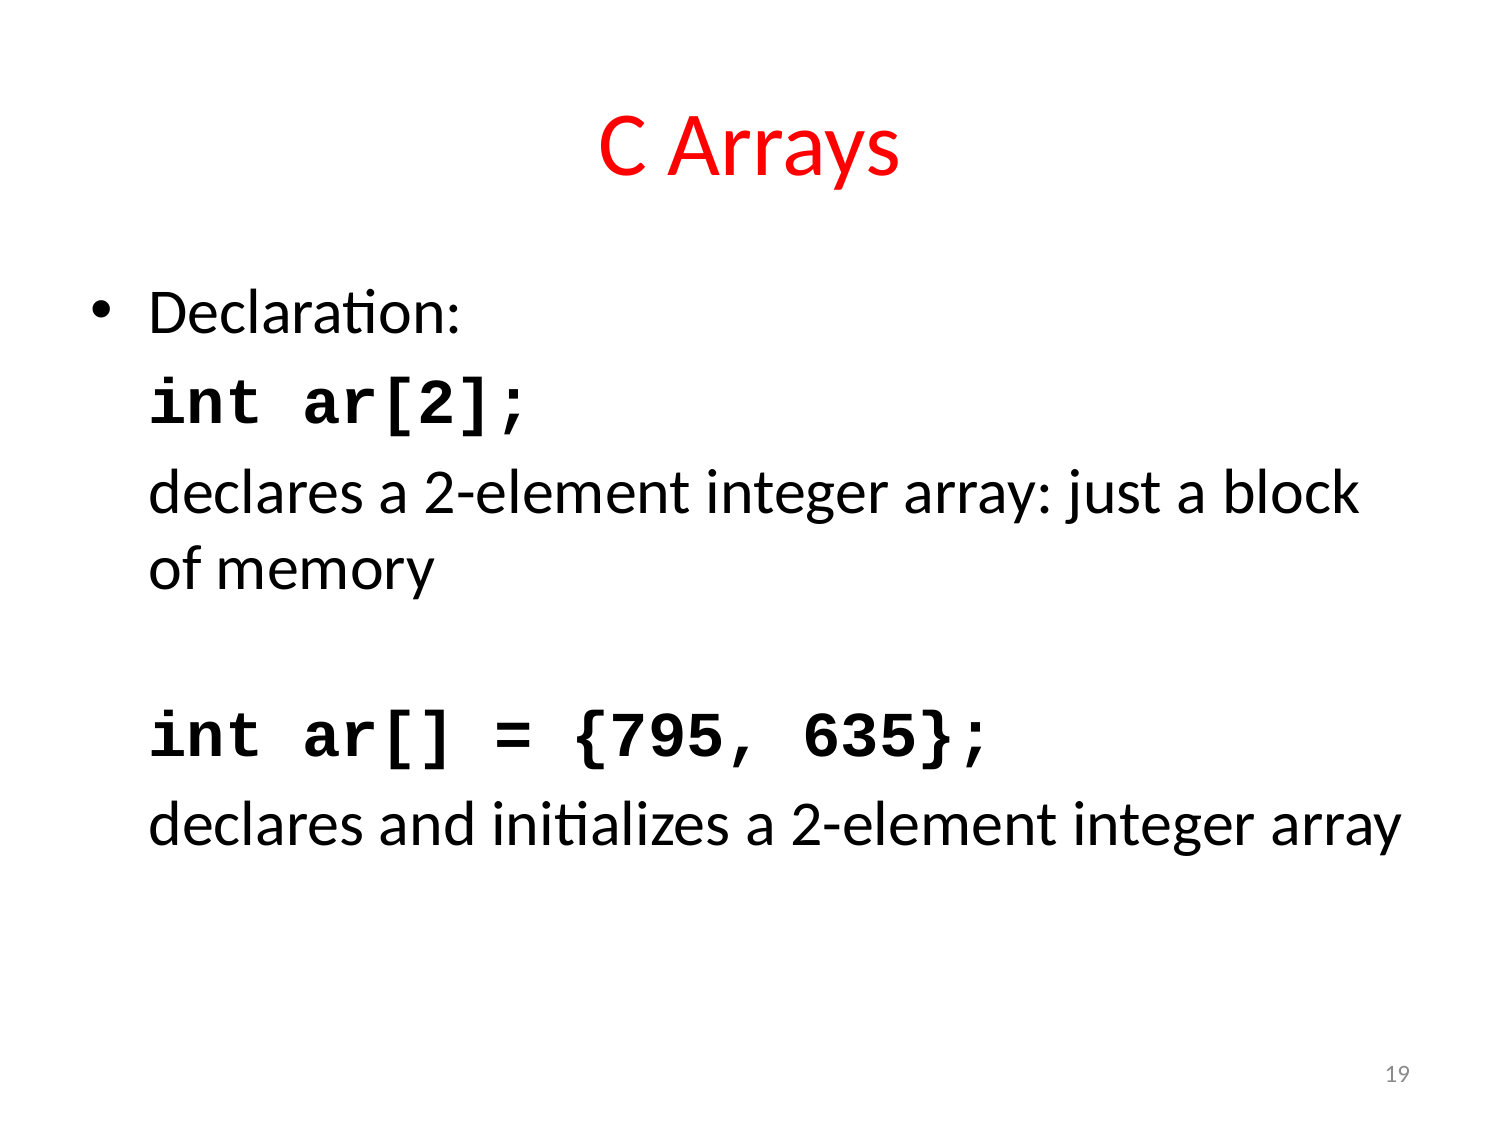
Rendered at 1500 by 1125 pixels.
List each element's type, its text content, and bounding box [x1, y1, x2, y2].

title C Arrays [75, 45, 1425, 233]
list Declaration: int ar[2]; declares a 2-element integer array: just a block of memory int ar[] = {795, 635}; declares and initializes a 2-element integer array [75, 262, 1425, 1005]
slide_number 19 [1074, 1042, 1425, 1103]
